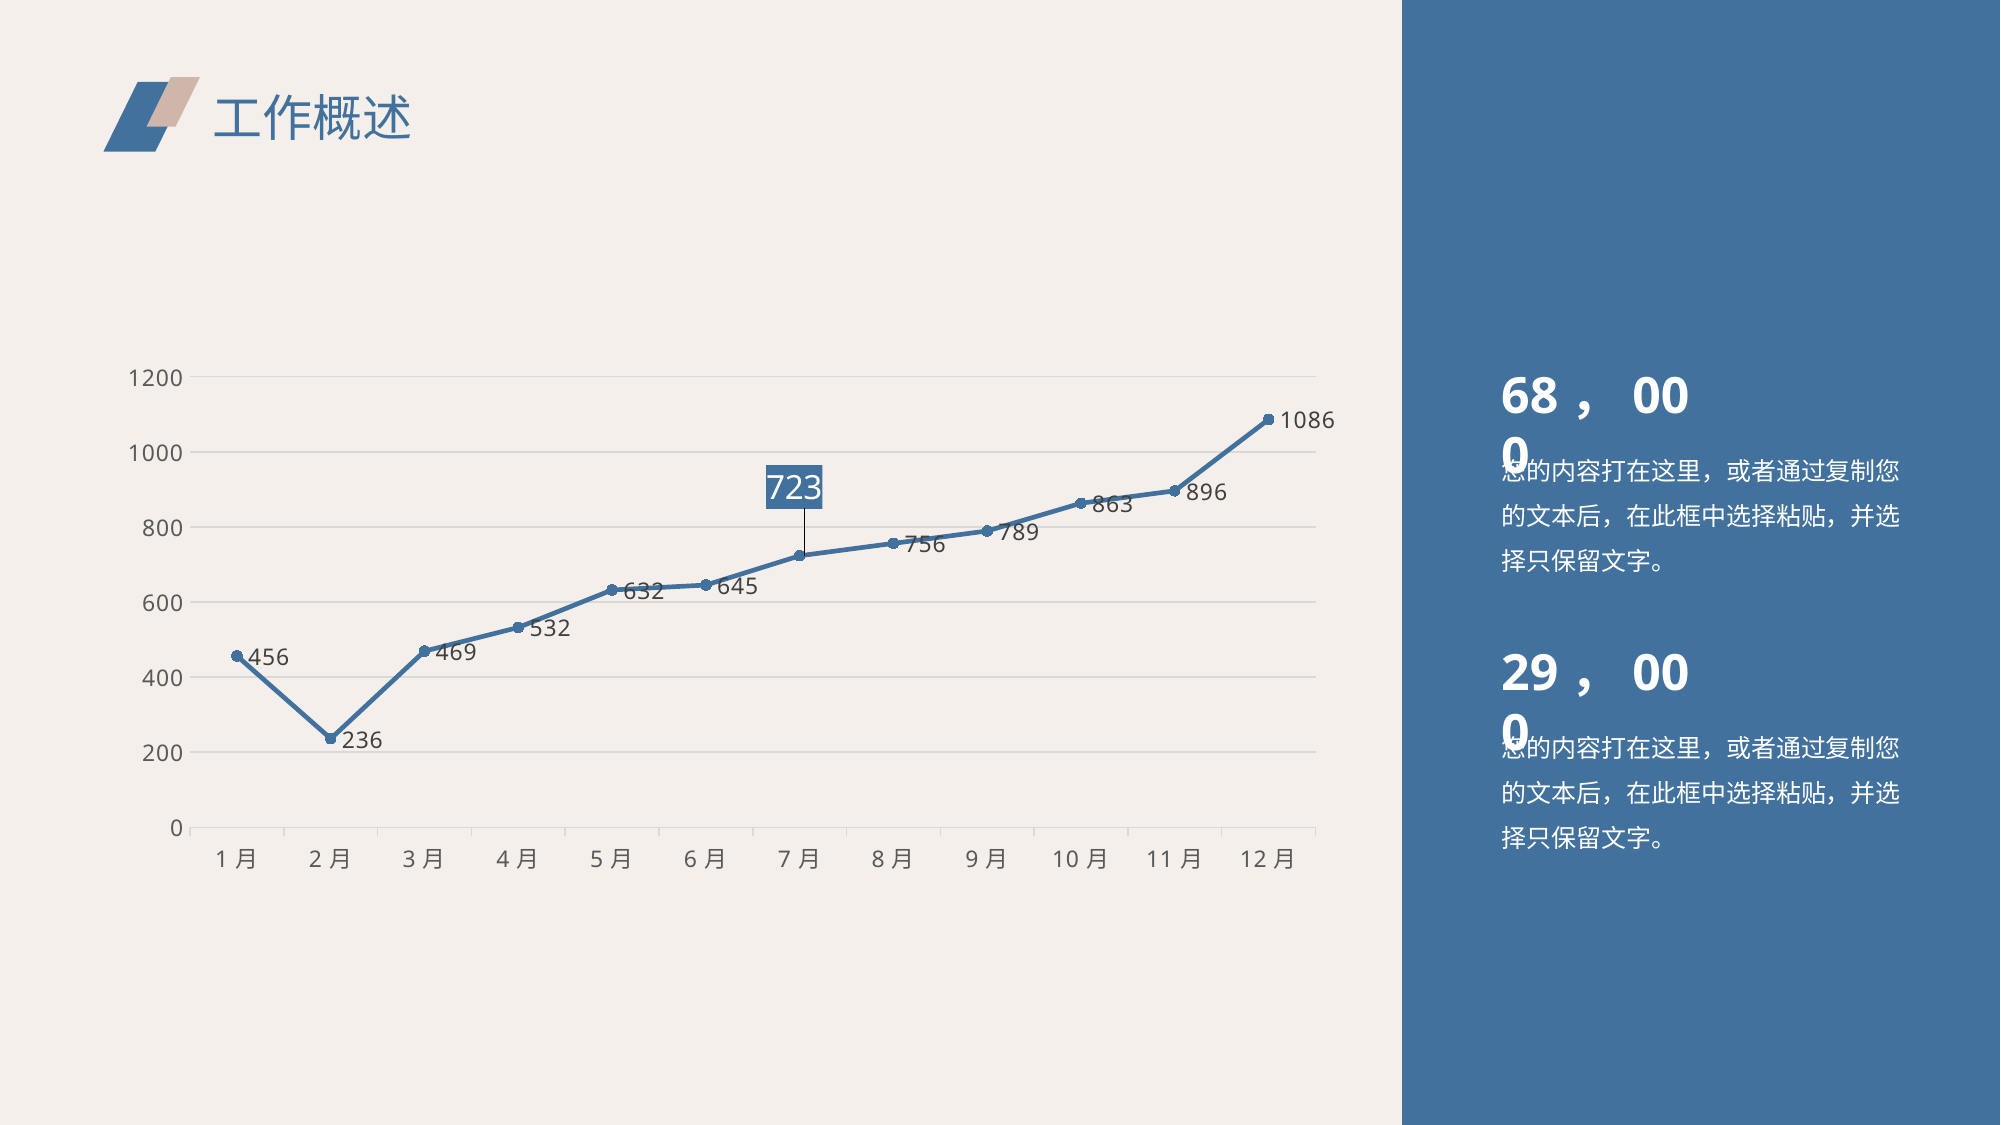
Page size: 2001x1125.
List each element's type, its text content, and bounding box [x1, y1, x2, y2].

text_box 29，000 [1501, 640, 1709, 717]
text_box 68，000 [1501, 363, 1709, 440]
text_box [103, 77, 200, 152]
chart [103, 350, 1341, 885]
text_box 您的内容打在这里，或者通过复制您的文本后，在此框中选择粘贴，并选择只保留文字。 [1501, 717, 1913, 853]
text_box 您的内容打在这里，或者通过复制您的文本后，在此框中选择粘贴，并选择只保留文字。 [1501, 440, 1913, 576]
text_box [1401, 0, 2000, 1125]
text_box 工作概述 [197, 79, 428, 155]
